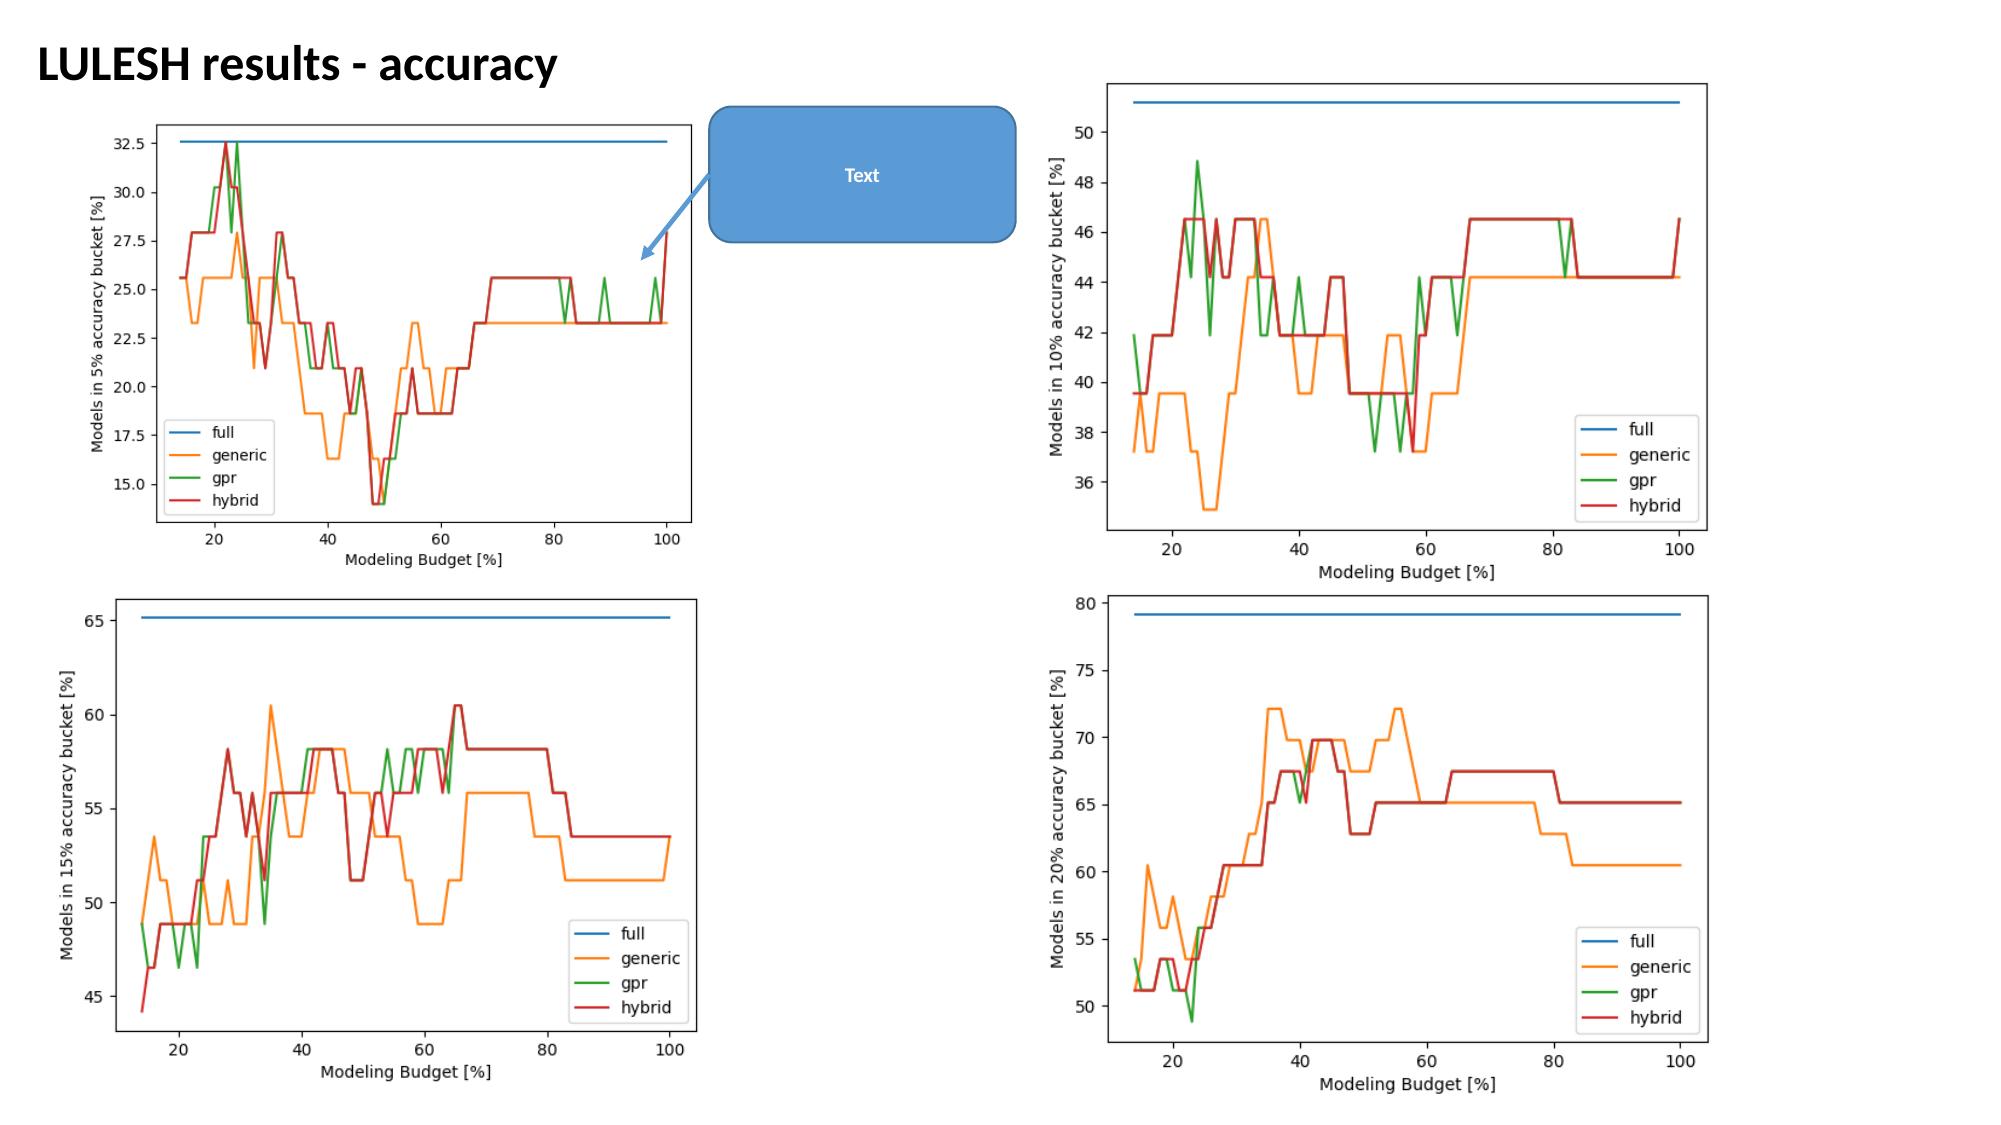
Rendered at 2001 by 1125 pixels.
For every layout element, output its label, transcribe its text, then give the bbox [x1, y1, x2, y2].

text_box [640, 174, 710, 261]
text_box LULESH results - accuracy [22, 22, 733, 98]
text_box Text [710, 105, 1010, 244]
picture [1010, 75, 1720, 1106]
picture [22, 586, 710, 1093]
picture [70, 106, 710, 579]
